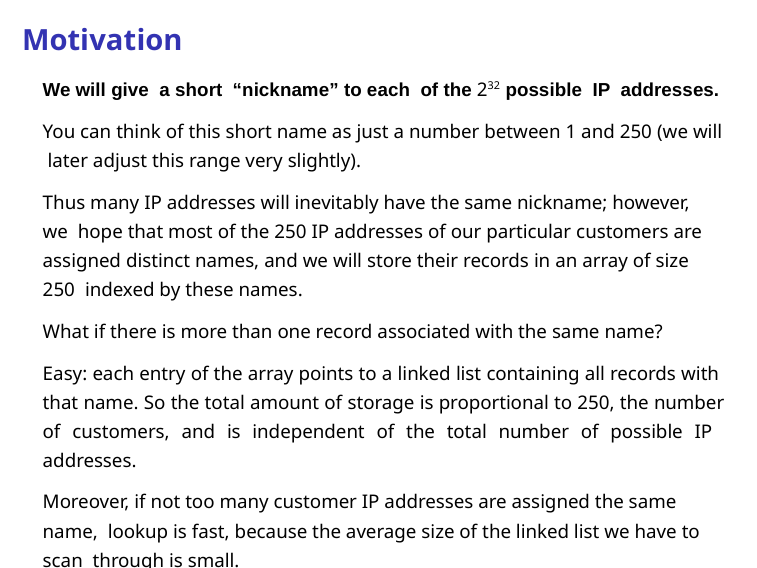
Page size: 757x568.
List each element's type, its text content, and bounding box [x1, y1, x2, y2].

title Motivation [19, 21, 745, 117]
text_box We will give a short “nickname” to each of the 232 possible IP addresses. You can think of this short name as just a number between 1 and 250 (we will later adjust this range very slightly). Thus many IP addresses will inevitably have the same nickname; however, we hope that most of the 250 IP addresses of our particular customers are assigned distinct names, and we will store their records in an array of size 250 indexed by these names. What if there is more than one record associated with the same name? Easy: each entry of the array points to a linked list containing all records with that name. So the total amount of storage is proportional to 250, the number of customers, and is independent of the total number of possible IP addresses. Moreover, if not too many customer IP addresses are assigned the same name, lookup is fast, because the average size of the linked list we have to scan through is small. [40, 71, 725, 568]
